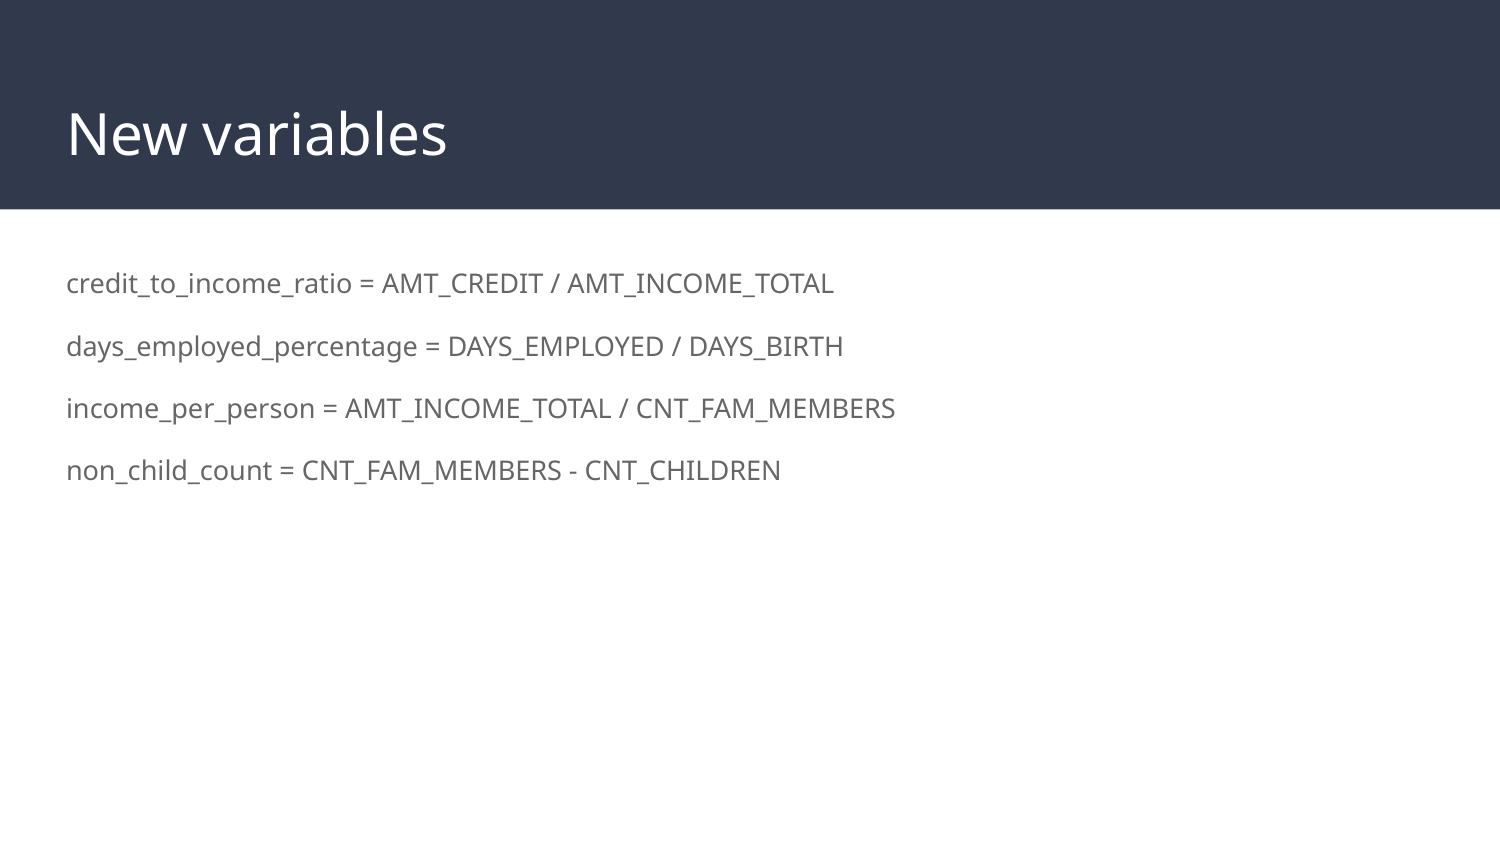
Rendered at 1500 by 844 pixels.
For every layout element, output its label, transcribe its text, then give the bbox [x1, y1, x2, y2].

title New variables [51, 82, 1449, 185]
list credit_to_income_ratio = AMT_CREDIT / AMT_INCOME_TOTAL days_employed_percentage = DAYS_EMPLOYED / DAYS_BIRTH income_per_person = AMT_INCOME_TOTAL / CNT_FAM_MEMBERS non_child_count = CNT_FAM_MEMBERS - CNT_CHILDREN [51, 247, 1449, 752]
